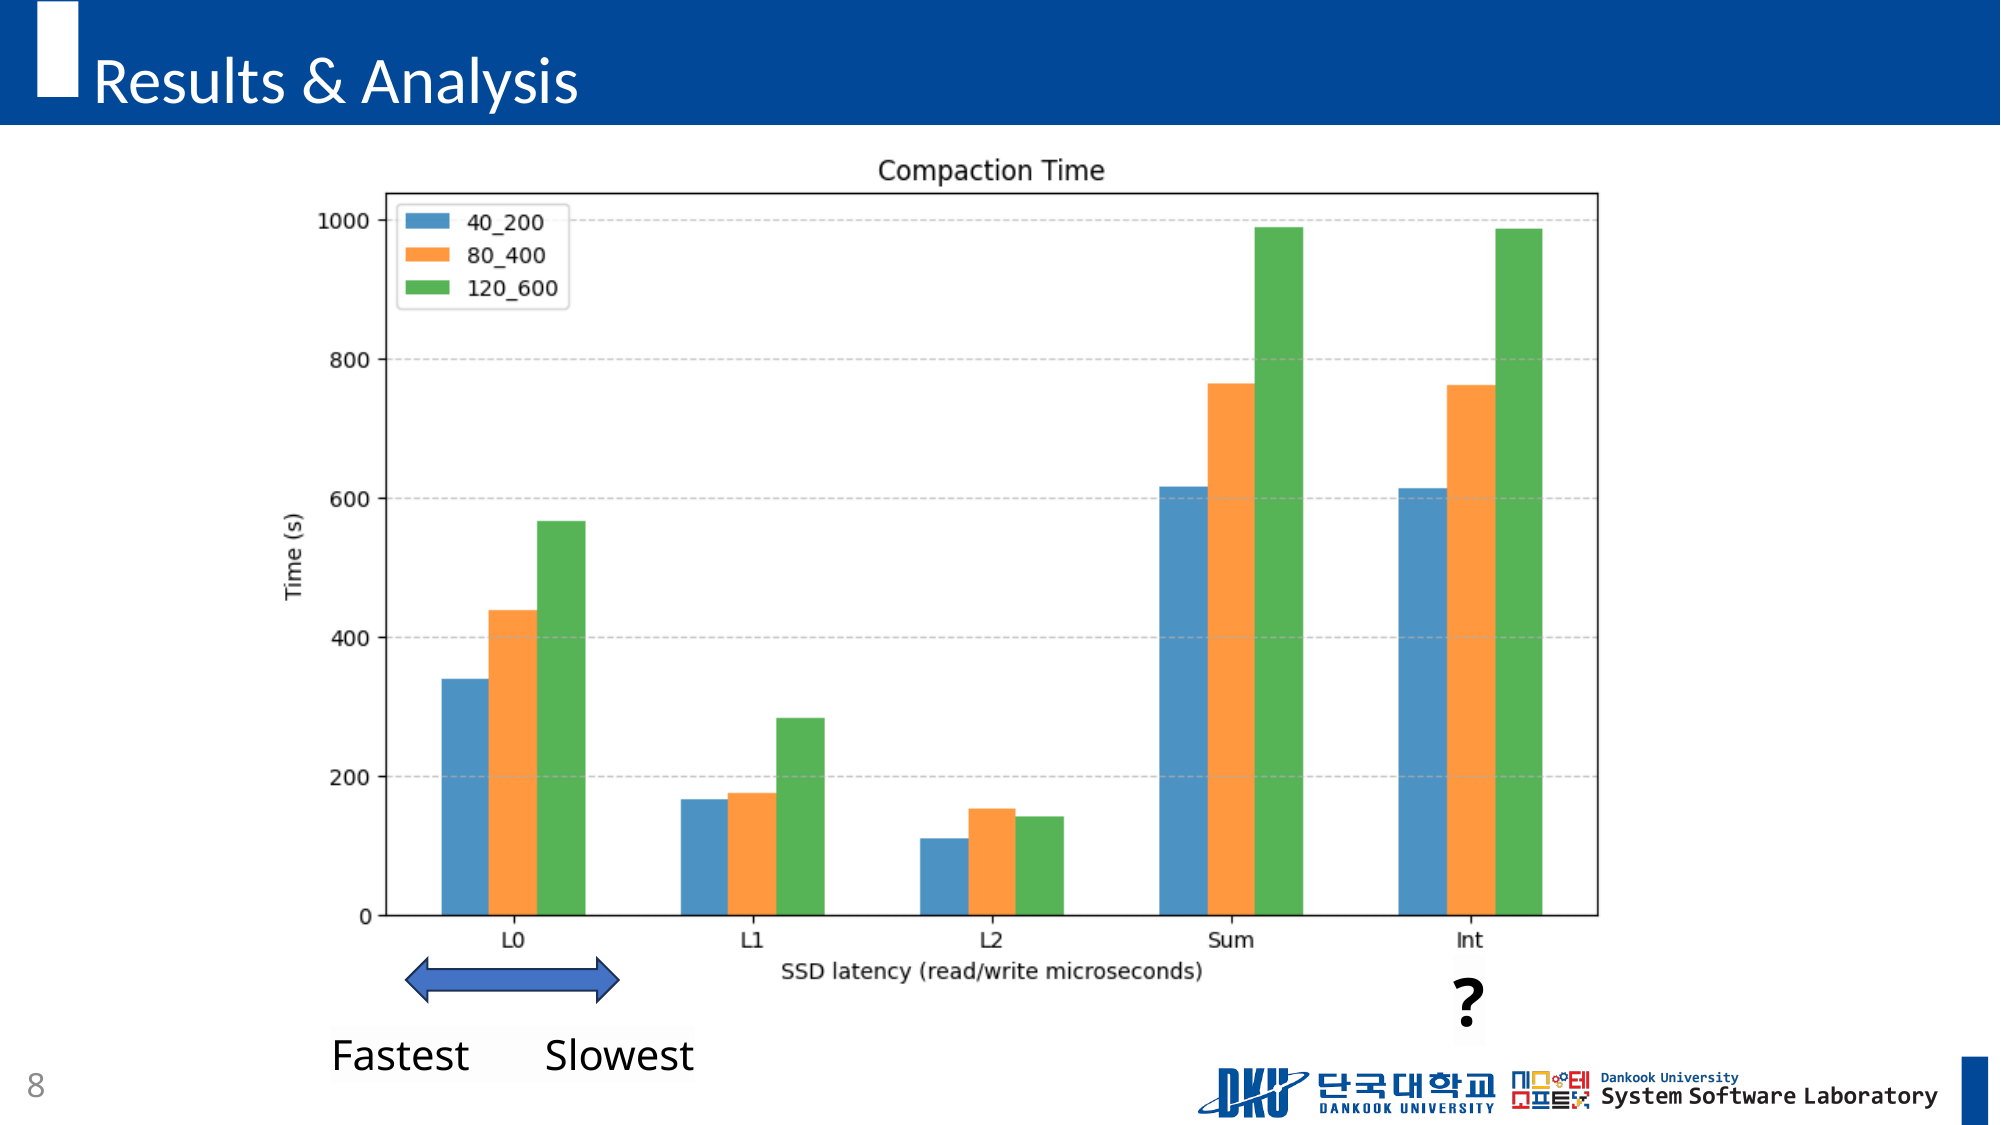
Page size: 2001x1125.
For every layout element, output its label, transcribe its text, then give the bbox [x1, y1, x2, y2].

picture [1191, 1056, 1961, 1125]
title Results & Analysis [78, 0, 1804, 125]
text_box ? [1438, 998, 1524, 1038]
slide_number 8 [11, 1056, 462, 1117]
picture [269, 143, 1613, 998]
text_box Fastest Slowest [316, 998, 747, 1077]
